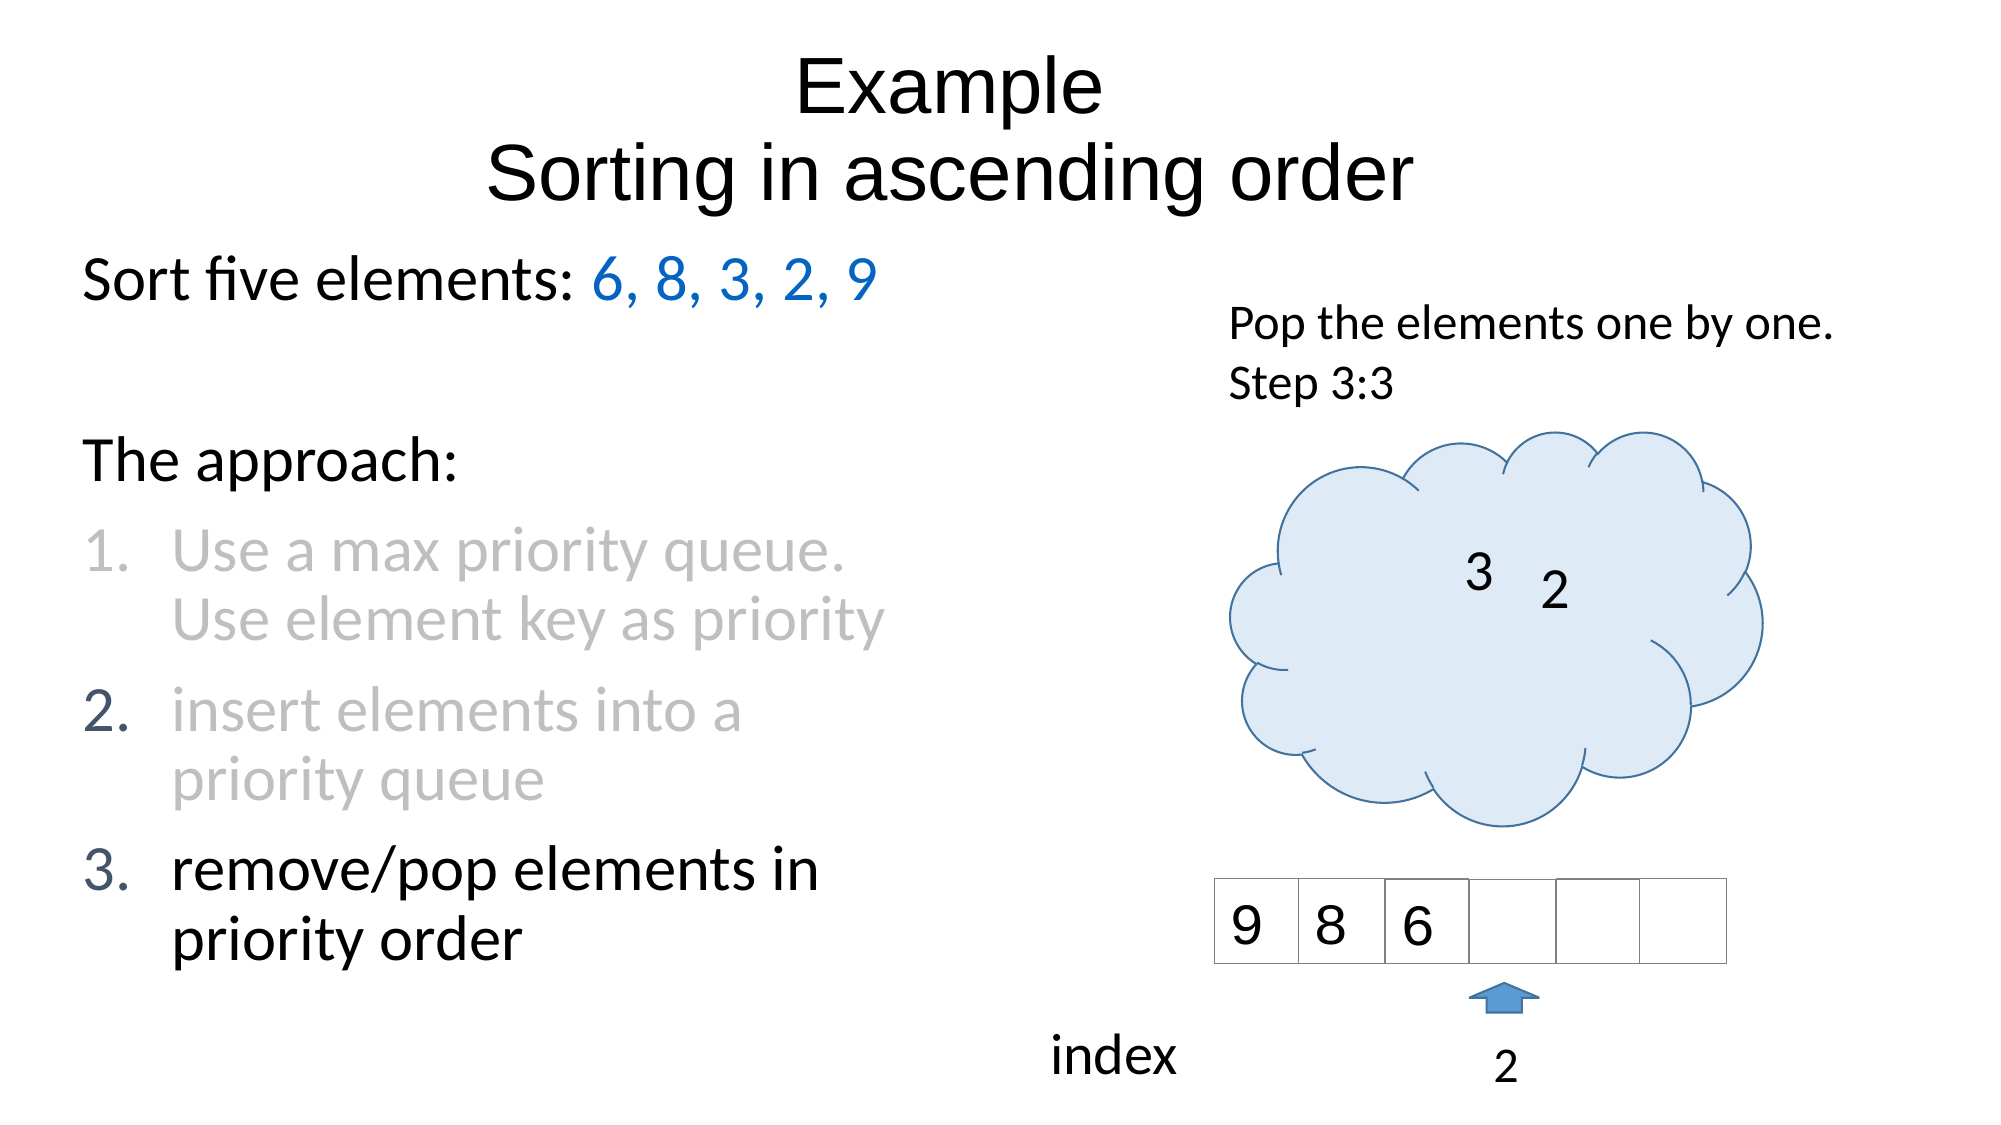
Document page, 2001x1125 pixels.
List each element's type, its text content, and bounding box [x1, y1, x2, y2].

text_box [1228, 431, 1764, 828]
text_box Pop the elements one by one. Step 3:3 [1213, 282, 1871, 417]
text_box 9 [1214, 878, 1298, 964]
title Example Sorting in ascending order [312, 37, 1588, 225]
text_box 3 [1449, 524, 1509, 610]
subtitle Sort five elements: 6, 8, 3, 2, 9 The approach: Use a max priority queue. Use element key as priority insert elements into a priority queue remove/pop elements in priority order [67, 237, 914, 1048]
text_box [1468, 981, 1540, 1014]
text_box 2 [1478, 1025, 1534, 1100]
text_box [1469, 879, 1556, 964]
text_box 6 [1385, 879, 1469, 964]
text_box [1556, 878, 1727, 964]
text_box 2 [1525, 542, 1585, 627]
text_box 8 [1298, 878, 1469, 964]
text_box index [1035, 1008, 1193, 1094]
